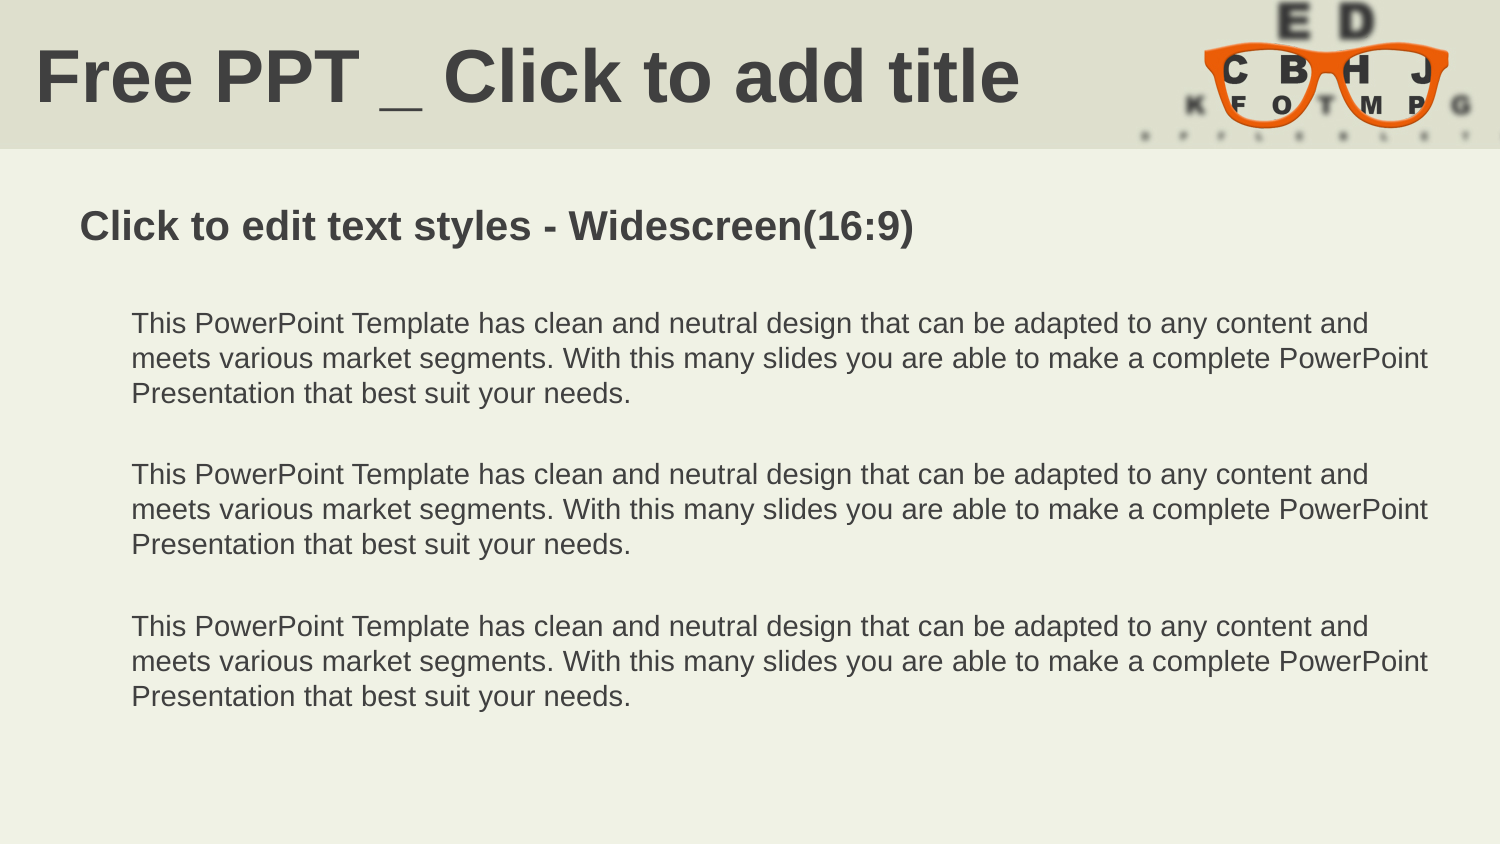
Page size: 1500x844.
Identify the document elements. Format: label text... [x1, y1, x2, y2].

picture [0, 146, 1500, 844]
title Free PPT _ Click to add title [0, 0, 1500, 146]
list Click to edit text styles - Widescreen(16:9) [64, 185, 1459, 262]
list This PowerPoint Template has clean and neutral design that can be adapted to any content and meets various market segments. With this many slides you are able to make a complete PowerPoint Presentation that best suit your needs. This PowerPoint Template has clean and neutral design that can be adapted to any content and meets various market segments. With this many slides you are able to make a complete PowerPoint Presentation that best suit your needs. This PowerPoint Template has clean and neutral design that can be adapted to any content and meets various market segments. With this many slides you are able to make a complete PowerPoint Presentation that best suit your needs. [66, 296, 1461, 788]
